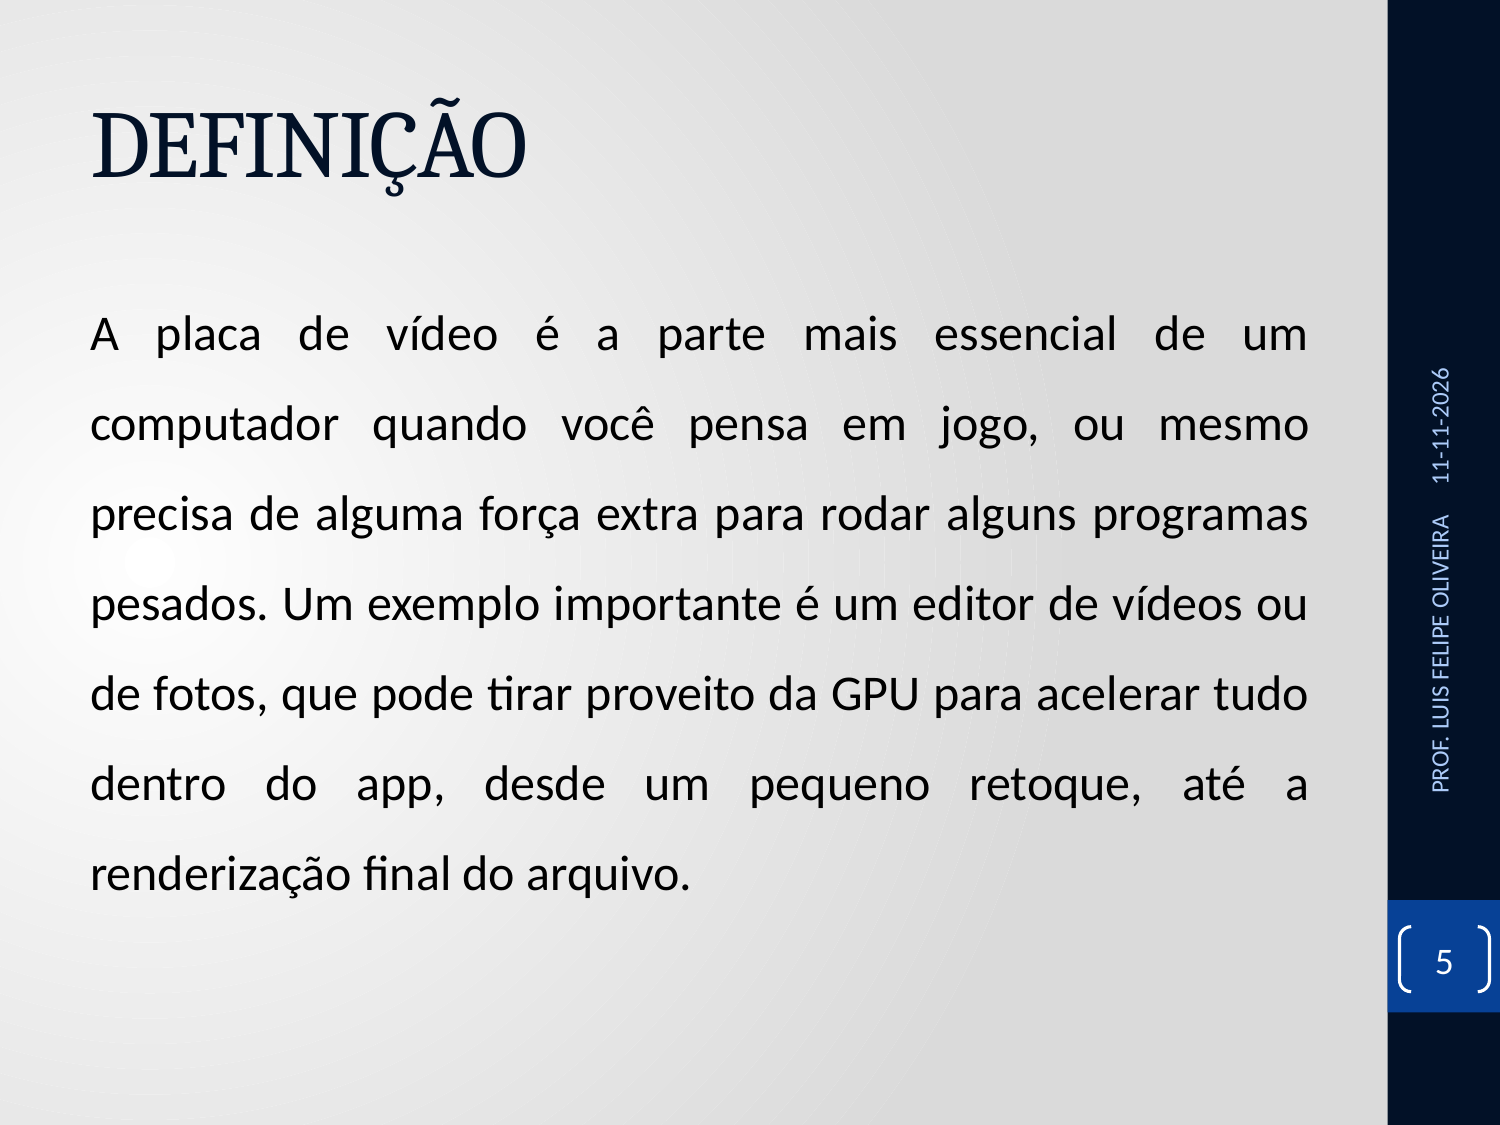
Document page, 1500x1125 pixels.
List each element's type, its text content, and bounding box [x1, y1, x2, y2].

footer PROF. LUIS FELIPE OLIVEIRA [1408, 500, 1469, 889]
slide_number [1408, 100, 1469, 500]
slide_number 5 [1397, 925, 1492, 994]
list A placa de vídeo é a parte mais essencial de um computador quando você pensa em jogo, ou mesmo precisa de alguma força extra para rodar alguns programas pesados. Um exemplo importante é um editor de vídeos ou de fotos, que pode tirar proveito da GPU para acelerar tudo dentro do app, desde um pequeno retoque, até a renderização final do arquivo. [75, 262, 1325, 1050]
title DEFINIÇÃO [75, 45, 1325, 233]
